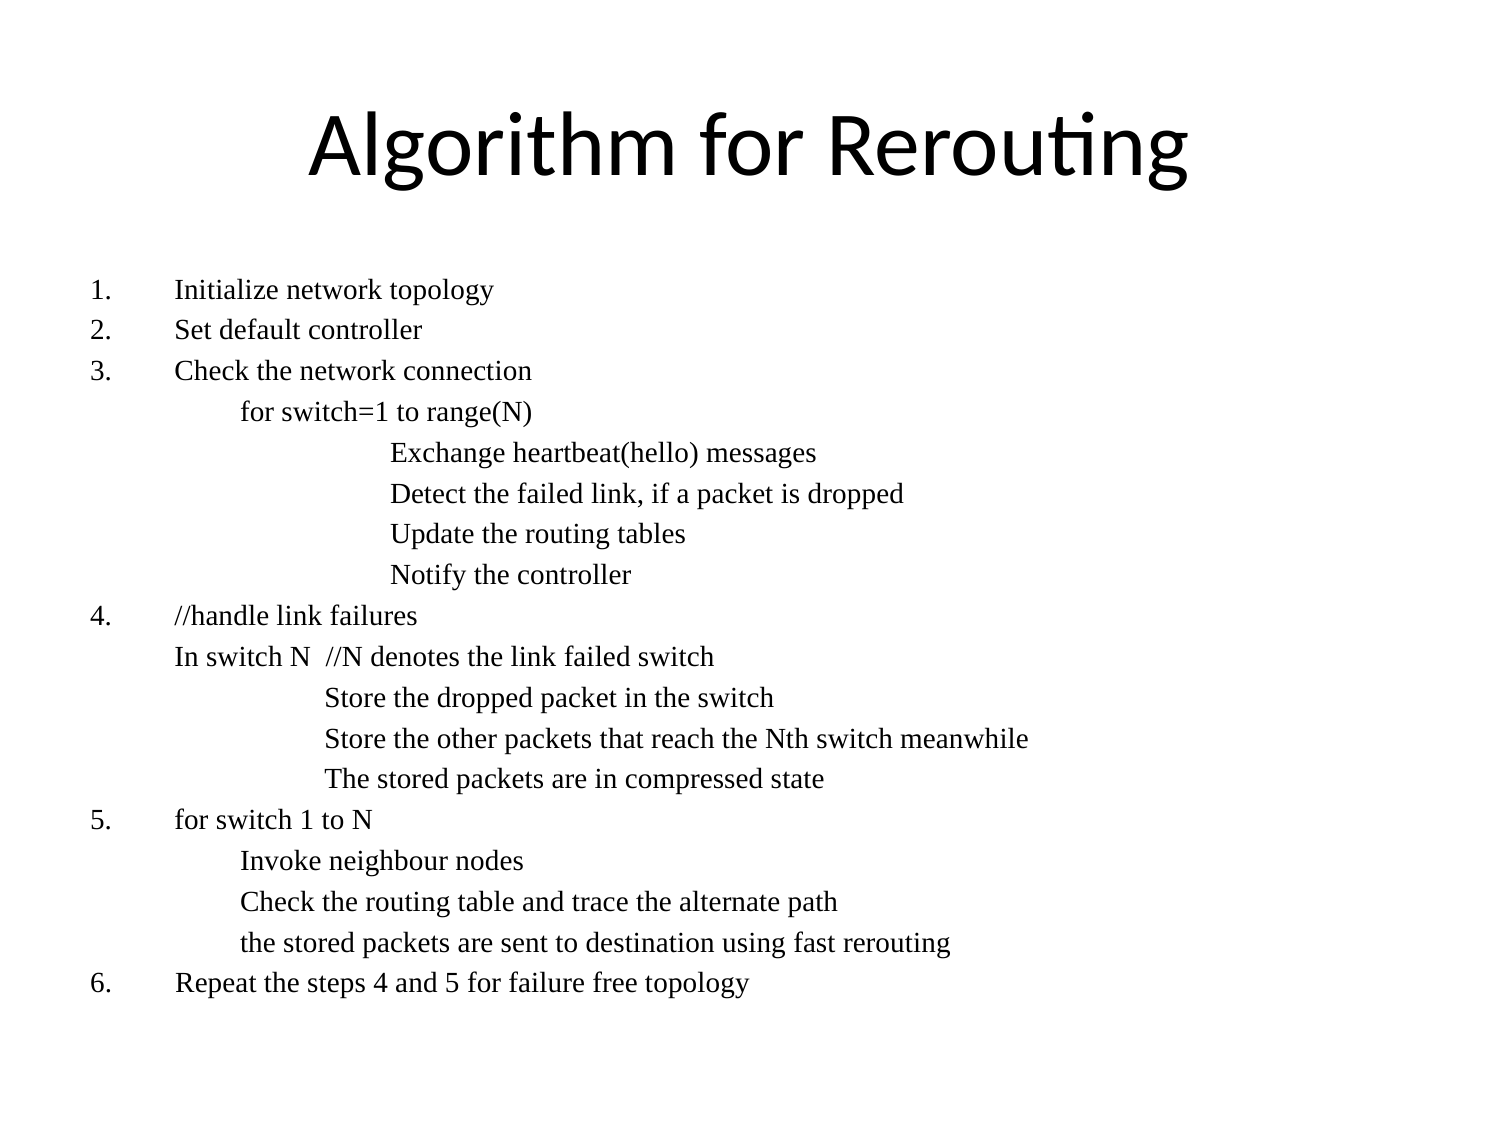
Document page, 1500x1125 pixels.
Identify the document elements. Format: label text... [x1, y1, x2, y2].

title Algorithm for Rerouting [75, 45, 1425, 233]
list Initialize network topology Set default controller Check the network connection for switch=1 to range(N) Exchange heartbeat(hello) messages Detect the failed link, if a packet is dropped Update the routing tables Notify the controller //handle link failures In switch N //N denotes the link failed switch Store the dropped packet in the switch Store the other packets that reach the Nth switch meanwhile The stored packets are in compressed state for switch 1 to N Invoke neighbour nodes Check the routing table and trace the alternate path the stored packets are sent to destination using fast rerouting 6. Repeat the steps 4 and 5 for failure free topology [75, 262, 1436, 1047]
